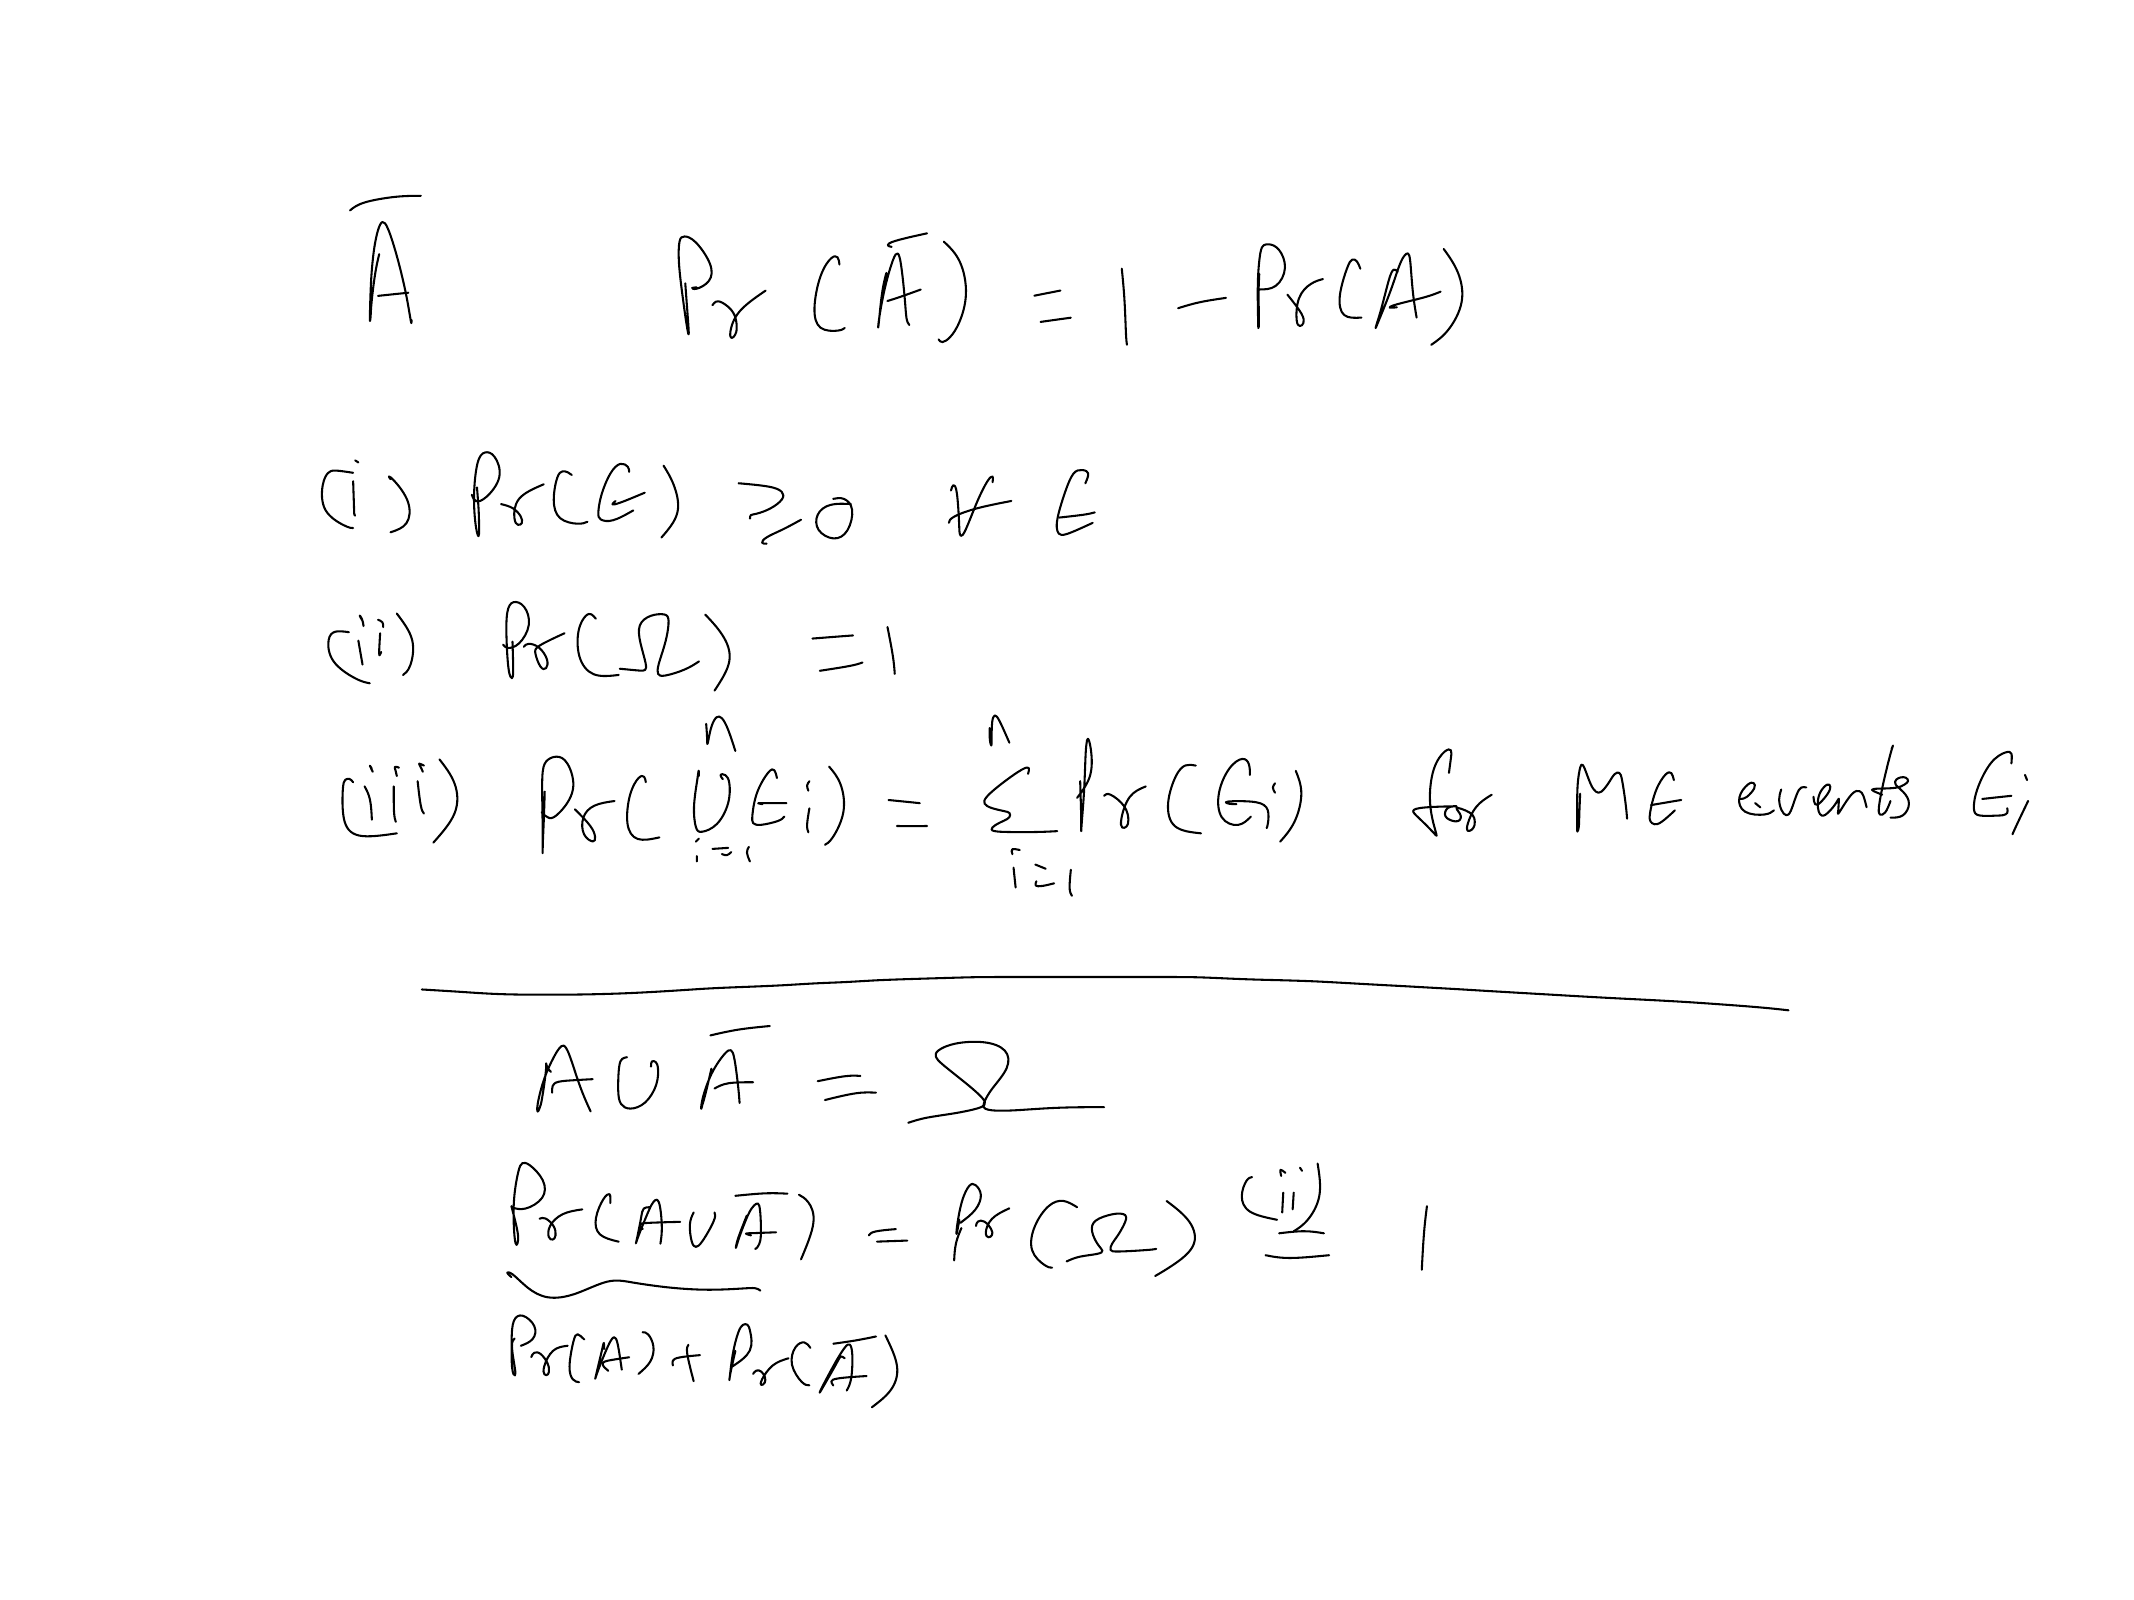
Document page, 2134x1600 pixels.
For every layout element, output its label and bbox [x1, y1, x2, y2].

text_box [321, 195, 2029, 1408]
